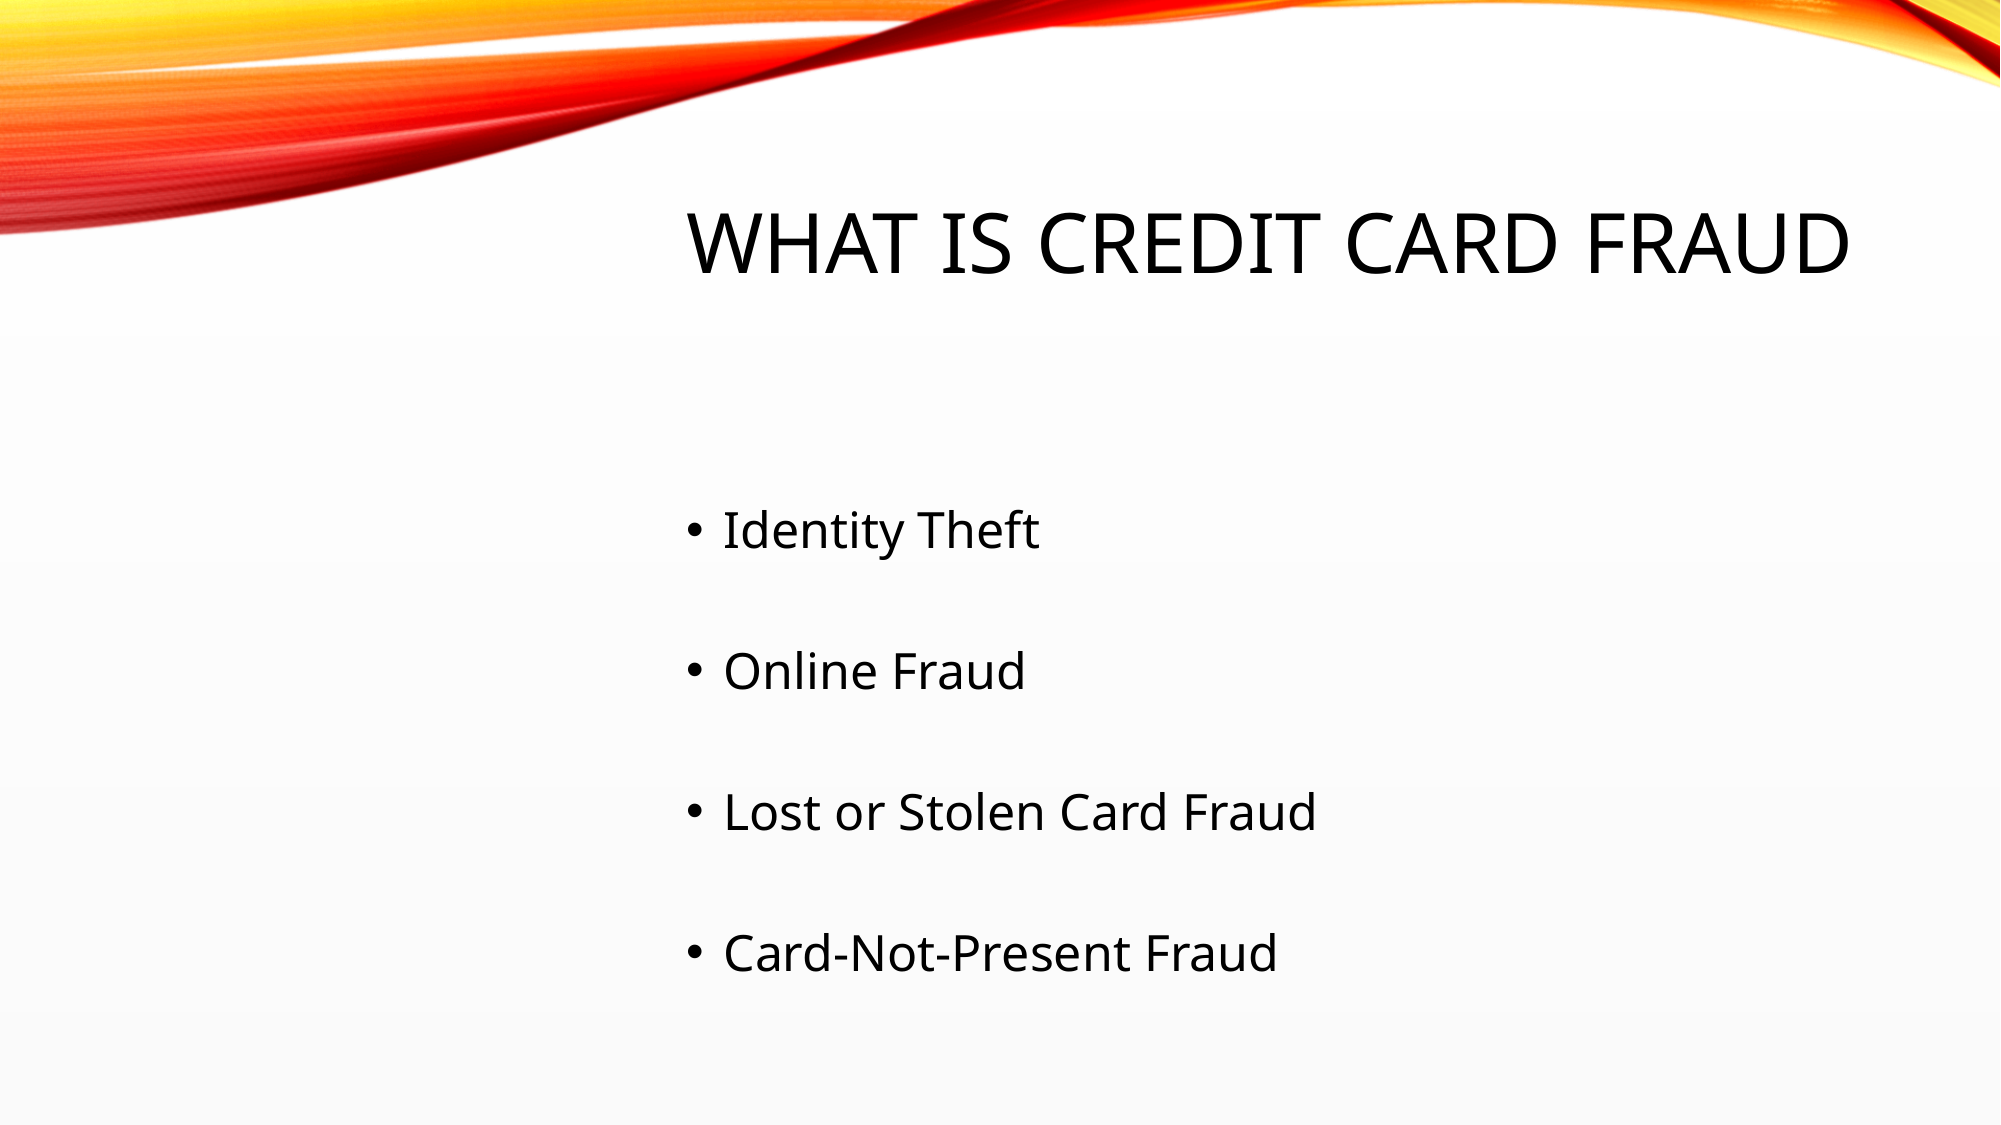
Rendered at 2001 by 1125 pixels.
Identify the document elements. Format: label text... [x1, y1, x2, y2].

list Identity Theft Online Fraud Lost or Stolen Card Fraud Card-Not-Present Fraud [671, 431, 1894, 1021]
title What is Credit Card Fraud [671, 125, 1891, 368]
picture [0, 0, 2000, 237]
